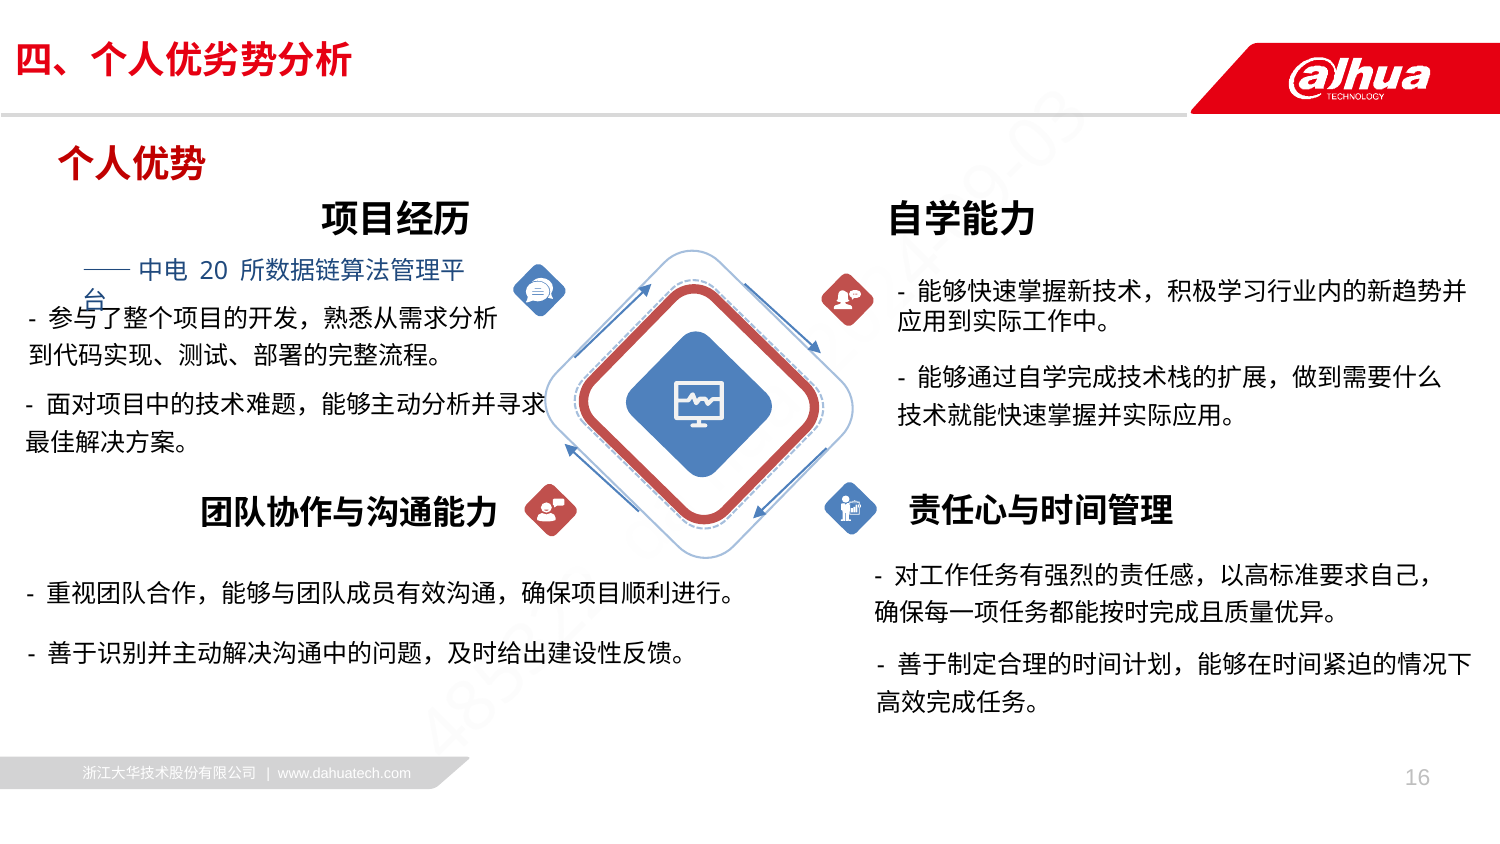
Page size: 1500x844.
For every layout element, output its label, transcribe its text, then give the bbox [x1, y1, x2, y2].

text_box 项目经历 [306, 187, 504, 248]
text_box - 面对项目中的技术难题，能够主动分析并寻求 最佳解决方案。 [10, 373, 559, 464]
text_box - 善于制定合理的时间计划，能够在时间紧迫的情况下 高效完成任务。 [862, 633, 1488, 724]
text_box - 能够通过自学完成技术栈的扩展，做到需要什么 技术就能快速掌握并实际应用。 [882, 347, 1458, 437]
text_box 个人优势 [42, 132, 222, 193]
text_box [564, 283, 827, 521]
text_box 团队协作与沟通能力 [185, 484, 521, 539]
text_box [518, 270, 561, 311]
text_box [826, 279, 869, 320]
text_box - 重视团队合作，能够与团队成员有效沟通，确保项目顺利进行。 [11, 562, 762, 615]
text_box - 对工作任务有强烈的责任感，以高标准要求自己， 确保每一项任务都能按时完成且质量优异。 [859, 544, 1460, 634]
text_box [505, 212, 906, 576]
text_box 责任心与时间管理 [893, 482, 1229, 537]
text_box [529, 489, 573, 530]
title 四、个人优劣势分析 [0, 28, 1350, 139]
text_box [829, 488, 873, 529]
text_box 自学能力 [872, 187, 1105, 248]
text_box - 参与了整个项目的开发，熟悉从需求分析 到代码实现、测试、部署的完整流程。 [13, 287, 514, 373]
text_box - 善于识别并主动解决沟通中的问题，及时给出建设性反馈。 [12, 622, 713, 676]
text_box ——中电 20 所数据链算法管理平台 [67, 247, 497, 322]
text_box - 能够快速掌握新技术，积极学习行业内的新趋势并 应用到实际工作中。 [882, 267, 1483, 343]
